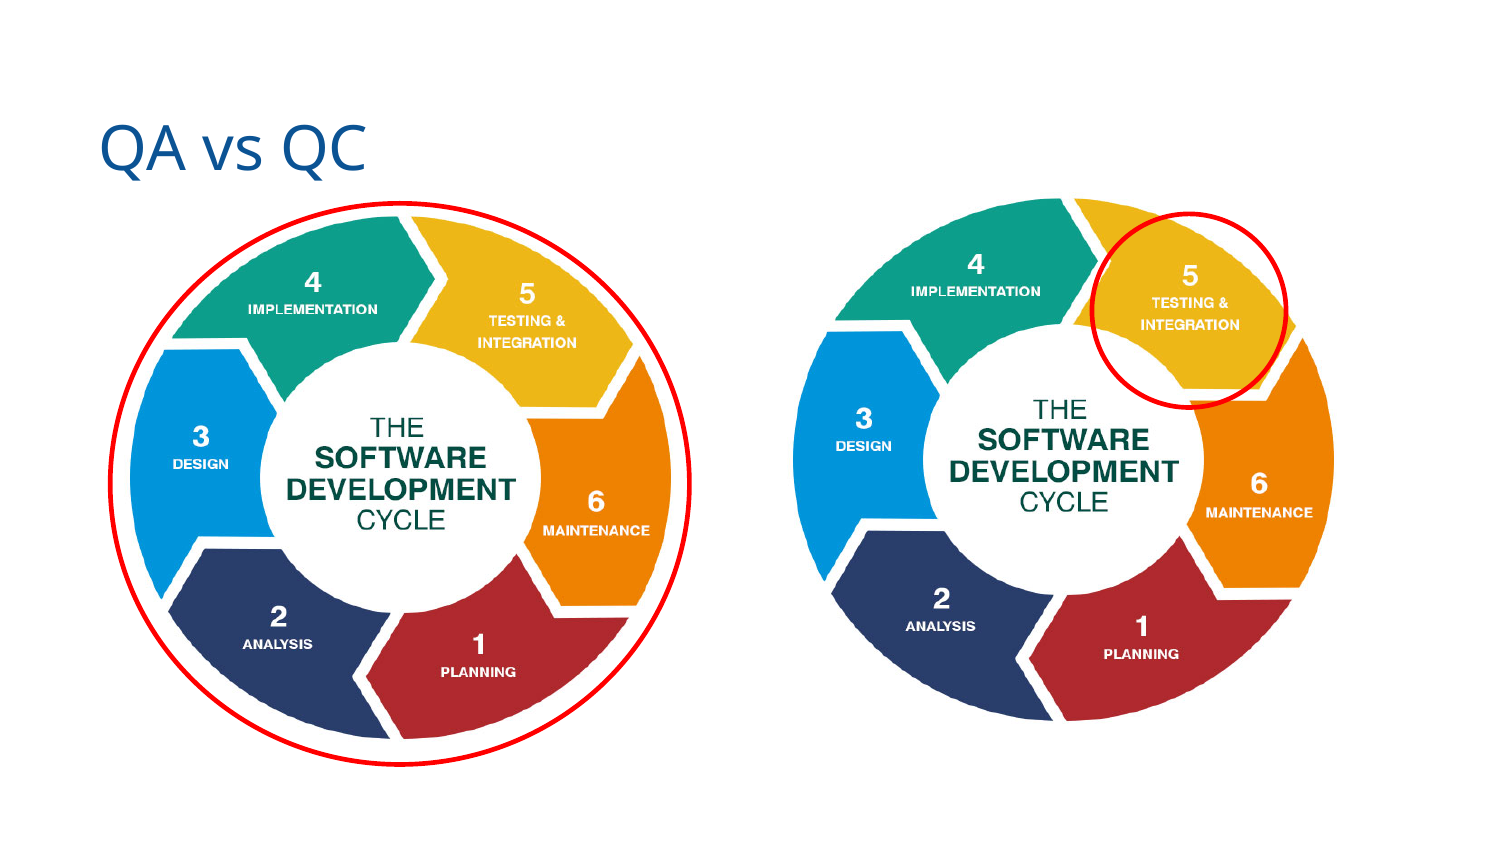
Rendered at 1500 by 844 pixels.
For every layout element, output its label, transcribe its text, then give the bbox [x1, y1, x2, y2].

text_box [348, 760, 452, 765]
picture [779, 185, 1346, 733]
text_box QA vs QC [83, 93, 394, 200]
picture [116, 203, 684, 751]
